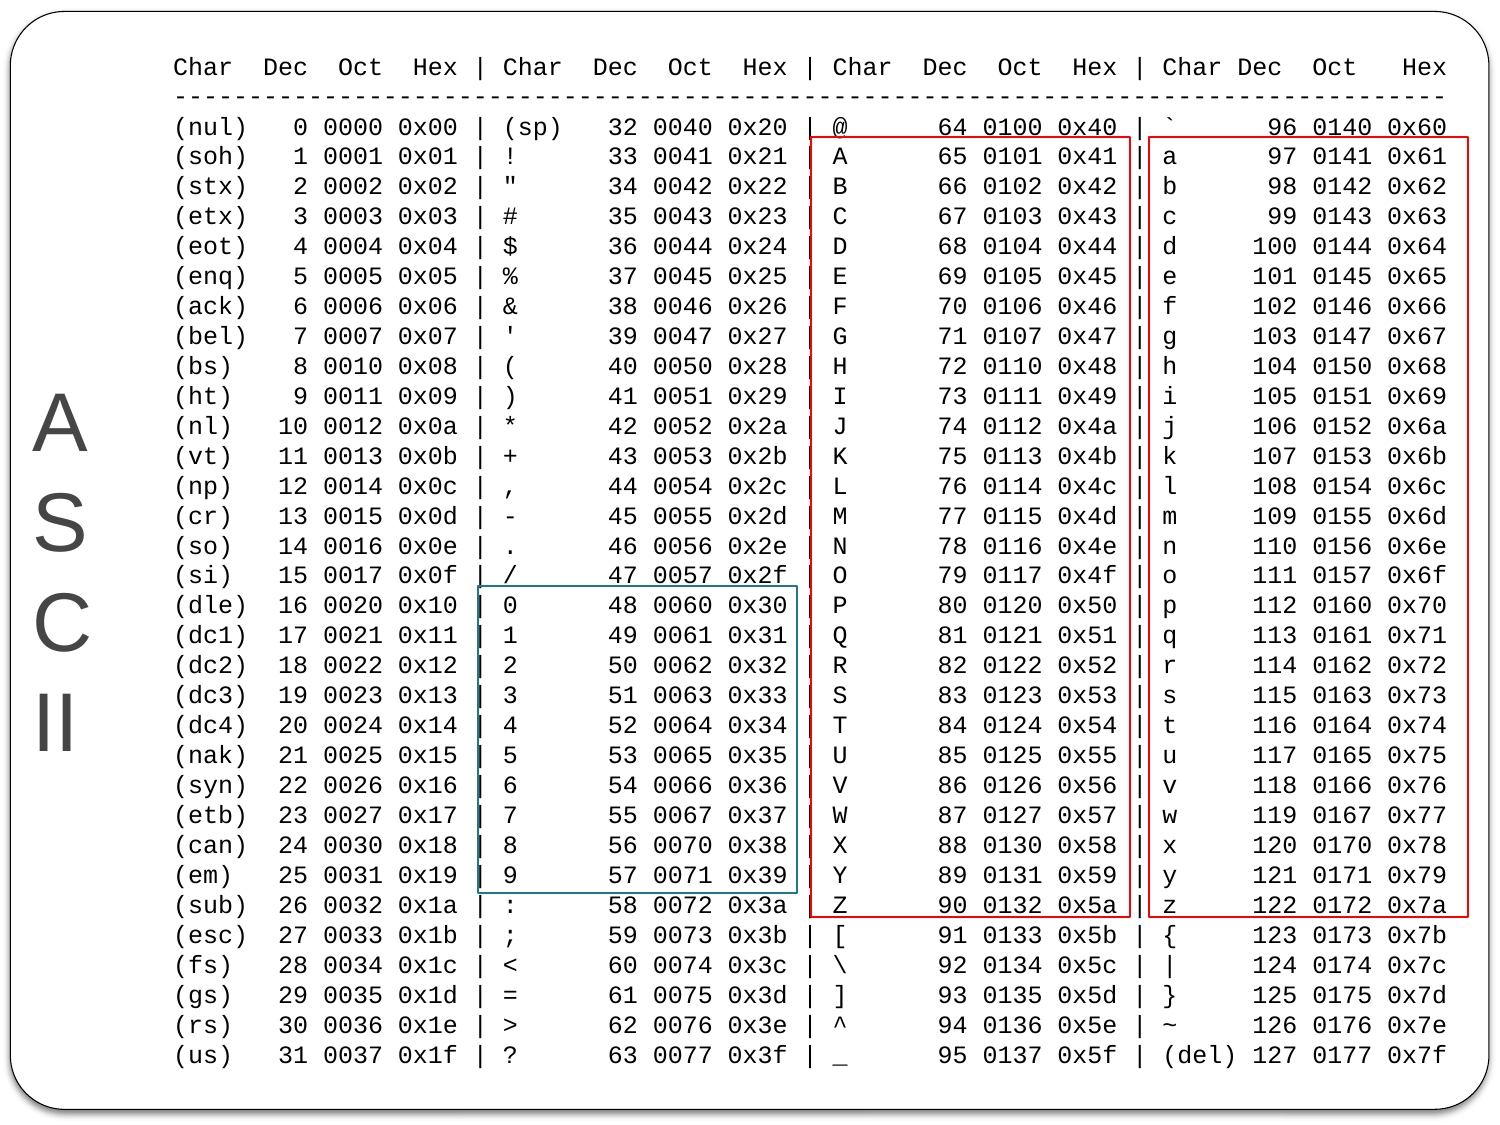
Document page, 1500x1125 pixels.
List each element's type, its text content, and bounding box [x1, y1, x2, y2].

text_box [1148, 136, 1469, 918]
text_box [477, 585, 798, 894]
title ASCII [17, 45, 124, 784]
text_box [810, 136, 1131, 918]
text_box Char Dec Oct Hex | Char Dec Oct Hex | Char Dec Oct Hex | Char Dec Oct Hex ------------------------------------------------------------------------------------- (nul) 0 0000 0x00 | (sp) 32 0040 0x20 | @ 64 0100 0x40 | ` 96 0140 0x60 (soh) 1 0001 0x01 | ! 33 0041 0x21 | A 65 0101 0x41 | a 97 0141 0x61 (stx) 2 0002 0x02 | " 34 0042 0x22 | B 66 0102 0x42 | b 98 0142 0x62 (etx) 3 0003 0x03 | # 35 0043 0x23 | C 67 0103 0x43 | c 99 0143 0x63 (eot) 4 0004 0x04 | $ 36 0044 0x24 | D 68 0104 0x44 | d 100 0144 0x64 (enq) 5 0005 0x05 | % 37 0045 0x25 | E 69 0105 0x45 | e 101 0145 0x65 (ack) 6 0006 0x06 | & 38 0046 0x26 | F 70 0106 0x46 | f 102 0146 0x66 (bel) 7 0007 0x07 | ' 39 0047 0x27 | G 71 0107 0x47 | g 103 0147 0x67 (bs) 8 0010 0x08 | ( 40 0050 0x28 | H 72 0110 0x48 | h 104 0150 0x68 (ht) 9 0011 0x09 | ) 41 0051 0x29 | I 73 0111 0x49 | i 105 0151 0x69 (nl) 10 0012 0x0a | * 42 0052 0x2a | J 74 0112 0x4a | j 106 0152 0x6a (vt) 11 0013 0x0b | + 43 0053 0x2b | K 75 0113 0x4b | k 107 0153 0x6b (np) 12 0014 0x0c | , 44 0054 0x2c | L 76 0114 0x4c | l 108 0154 0x6c (cr) 13 0015 0x0d | - 45 0055 0x2d | M 77 0115 0x4d | m 109 0155 0x6d (so) 14 0016 0x0e | . 46 0056 0x2e | N 78 0116 0x4e | n 110 0156 0x6e (si) 15 0017 0x0f | / 47 0057 0x2f | O 79 0117 0x4f | o 111 0157 0x6f (dle) 16 0020 0x10 | 0 48 0060 0x30 | P 80 0120 0x50 | p 112 0160 0x70 (dc1) 17 0021 0x11 | 1 49 0061 0x31 | Q 81 0121 0x51 | q 113 0161 0x71 (dc2) 18 0022 0x12 | 2 50 0062 0x32 | R 82 0122 0x52 | r 114 0162 0x72 (dc3) 19 0023 0x13 | 3 51 0063 0x33 | S 83 0123 0x53 | s 115 0163 0x73 (dc4) 20 0024 0x14 | 4 52 0064 0x34 | T 84 0124 0x54 | t 116 0164 0x74 (nak) 21 0025 0x15 | 5 53 0065 0x35 | U 85 0125 0x55 | u 117 0165 0x75 (syn) 22 0026 0x16 | 6 54 0066 0x36 | V 86 0126 0x56 | v 118 0166 0x76 (etb) 23 0027 0x17 | 7 55 0067 0x37 | W 87 0127 0x57 | w 119 0167 0x77 (can) 24 0030 0x18 | 8 56 0070 0x38 | X 88 0130 0x58 | x 120 0170 0x78 (em) 25 0031 0x19 | 9 57 0071 0x39 | Y 89 0131 0x59 | y 121 0171 0x79 (sub) 26 0032 0x1a | : 58 0072 0x3a | Z 90 0132 0x5a | z 122 0172 0x7a (esc) 27 0033 0x1b | ; 59 0073 0x3b | [ 91 0133 0x5b | { 123 0173 0x7b (fs) 28 0034 0x1c | < 60 0074 0x3c | \ 92 0134 0x5c | | 124 0174 0x7c (gs) 29 0035 0x1d | = 61 0075 0x3d | ] 93 0135 0x5d | } 125 0175 0x7d (rs) 30 0036 0x1e | > 62 0076 0x3e | ^ 94 0136 0x5e | ~ 126 0176 0x7e (us) 31 0037 0x1f | ? 63 0077 0x3f | _ 95 0137 0x5f | (del) 127 0177 0x7f [158, 42, 1464, 1076]
